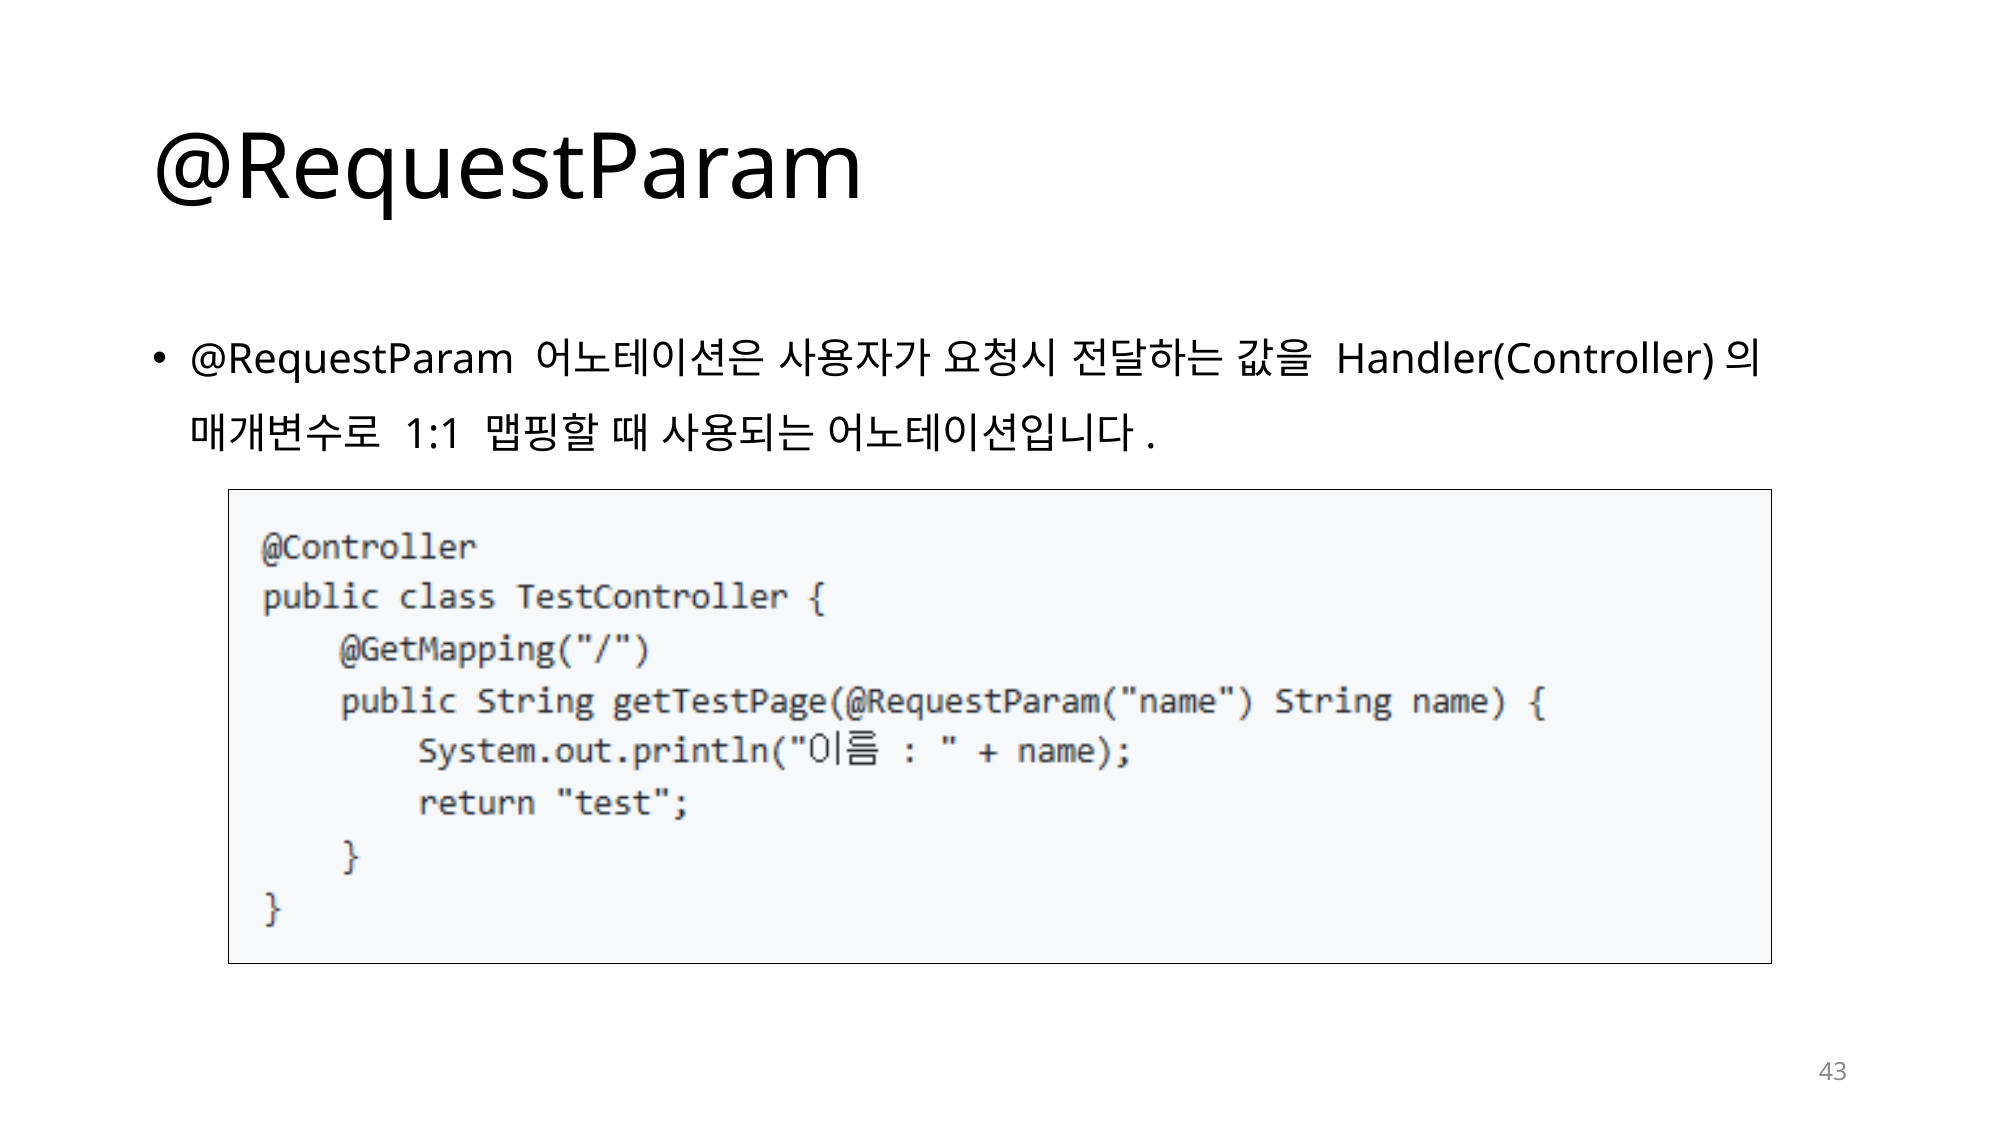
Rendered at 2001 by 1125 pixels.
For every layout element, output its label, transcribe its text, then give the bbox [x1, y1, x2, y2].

picture [228, 489, 1772, 964]
list @RequestParam 어노테이션은 사용자가 요청시 전달하는 값을 Handler(Controller)의 매개변수로 1:1 맵핑할 때 사용되는 어노테이션입니다. [137, 299, 1863, 1014]
slide_number 43 [1412, 1042, 1863, 1103]
title @RequestParam [137, 59, 1863, 278]
